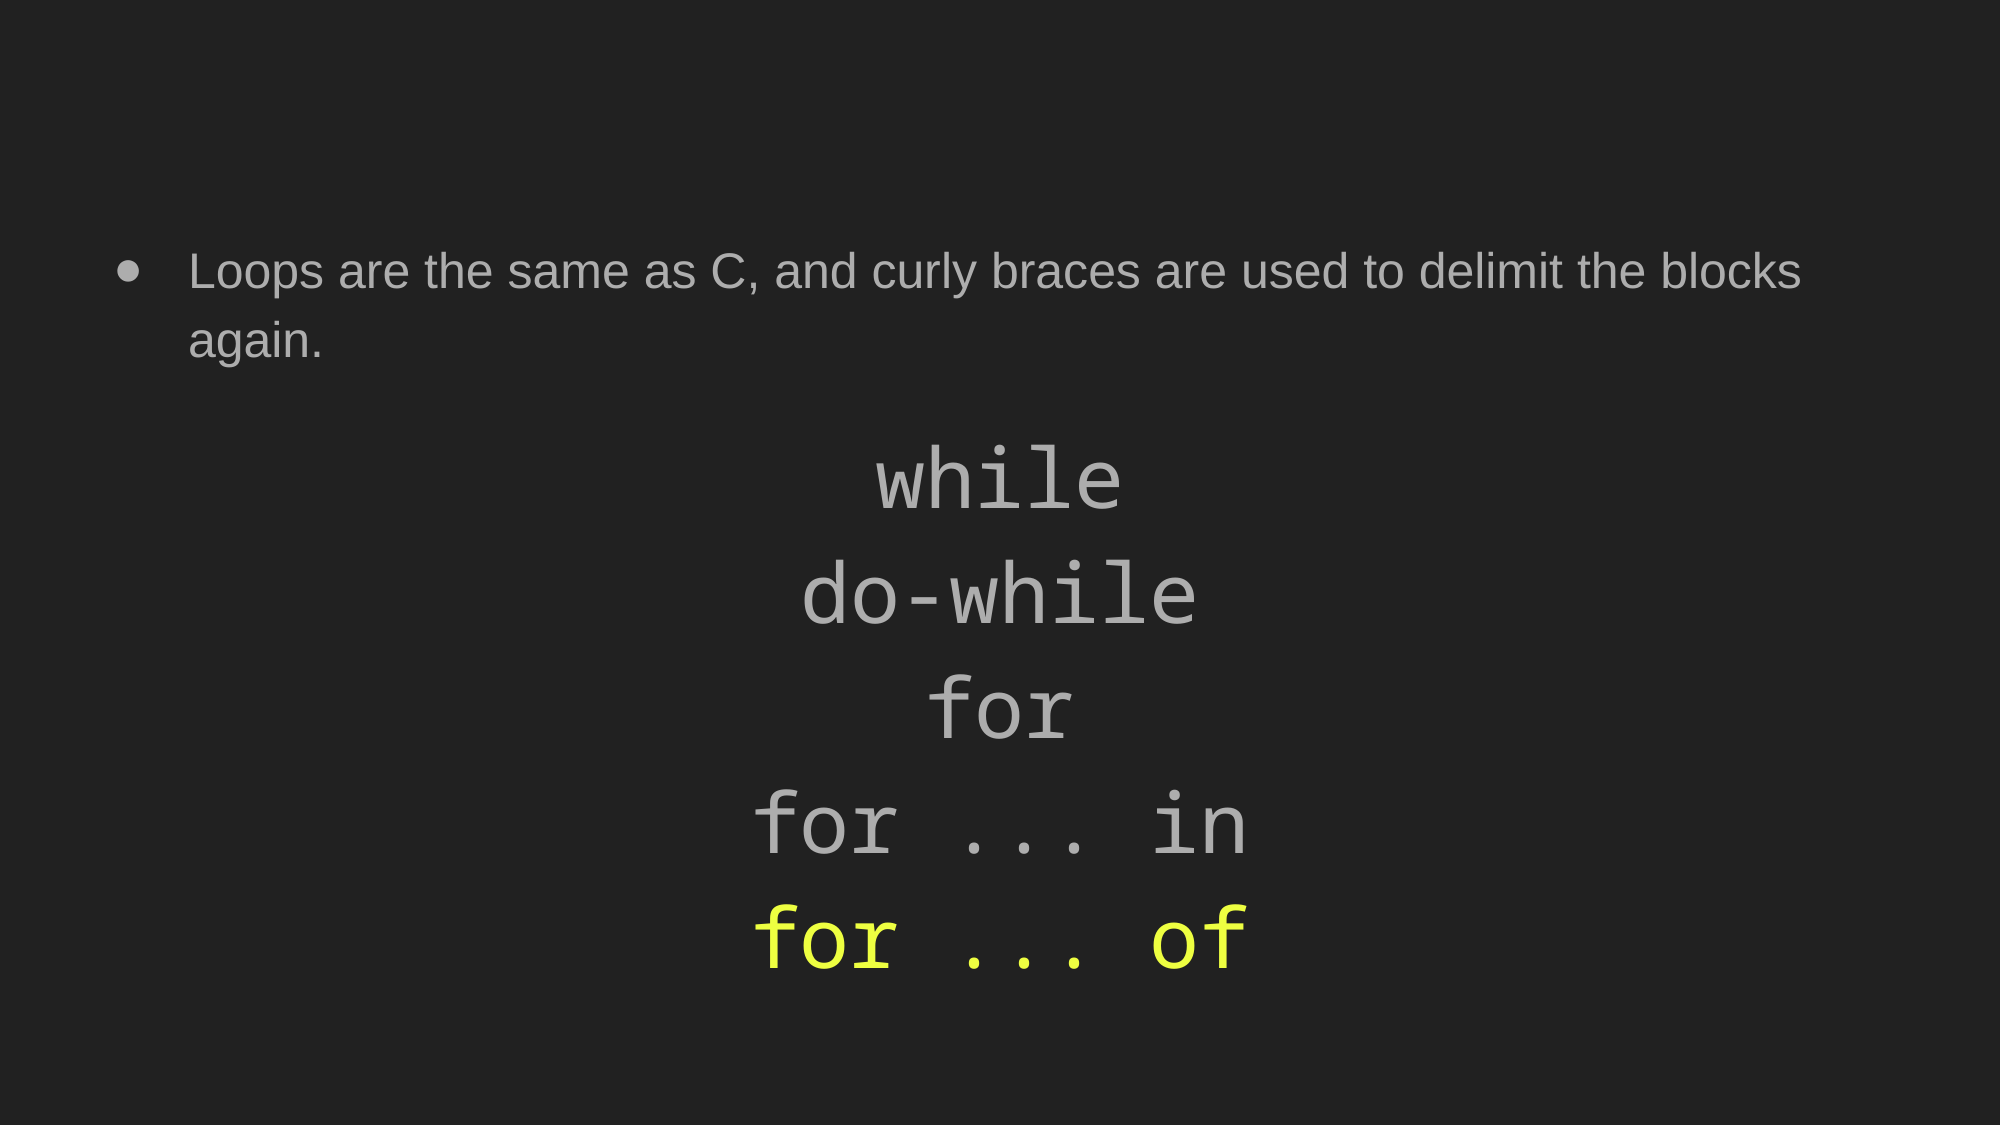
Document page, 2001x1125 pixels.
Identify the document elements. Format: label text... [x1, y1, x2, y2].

list Loops are the same as C, and curly braces are used to delimit the blocks again. while do-while for for ... in for ... of [68, 209, 1932, 916]
